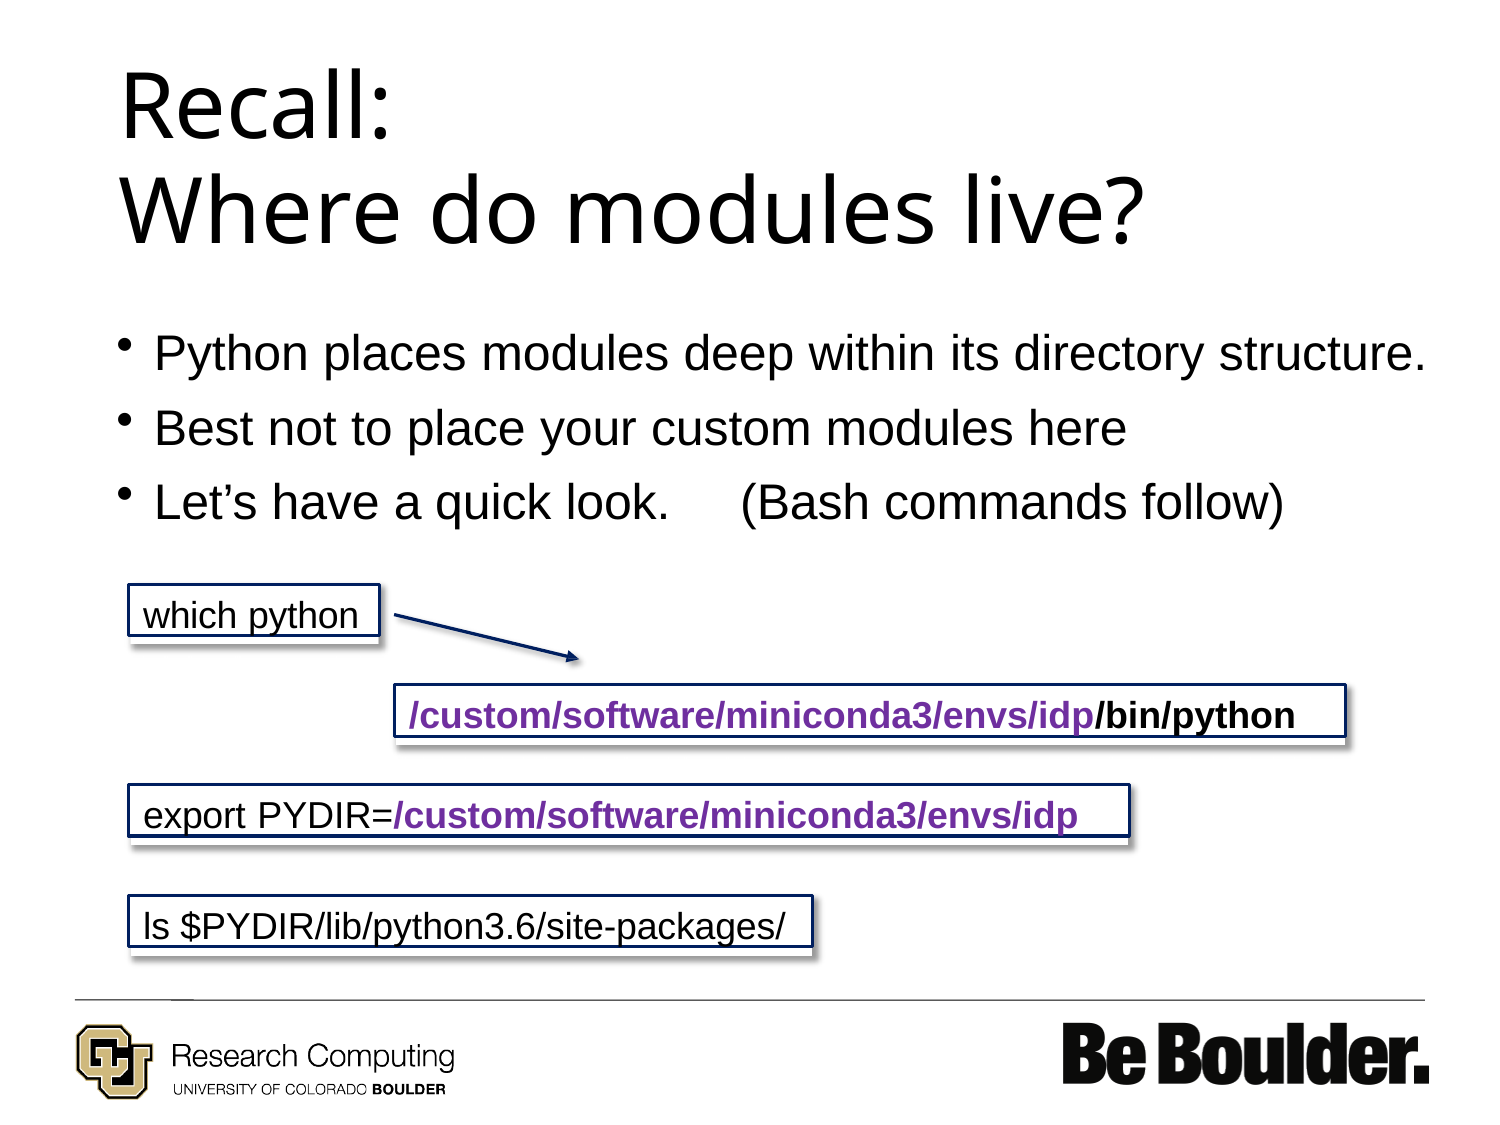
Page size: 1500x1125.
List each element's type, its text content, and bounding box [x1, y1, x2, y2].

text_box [115, 575, 397, 672]
title Recall: Where do modules live? [116, 50, 1310, 262]
picture [1063, 1022, 1430, 1085]
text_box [115, 886, 826, 983]
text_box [115, 776, 1143, 873]
text_box Python places modules deep within its directory structure. Best not to place your custom modules here Let’s have a quick look. (Bash commands follow) [114, 303, 1433, 530]
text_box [381, 676, 1359, 773]
picture [75, 1024, 454, 1100]
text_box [389, 608, 605, 685]
